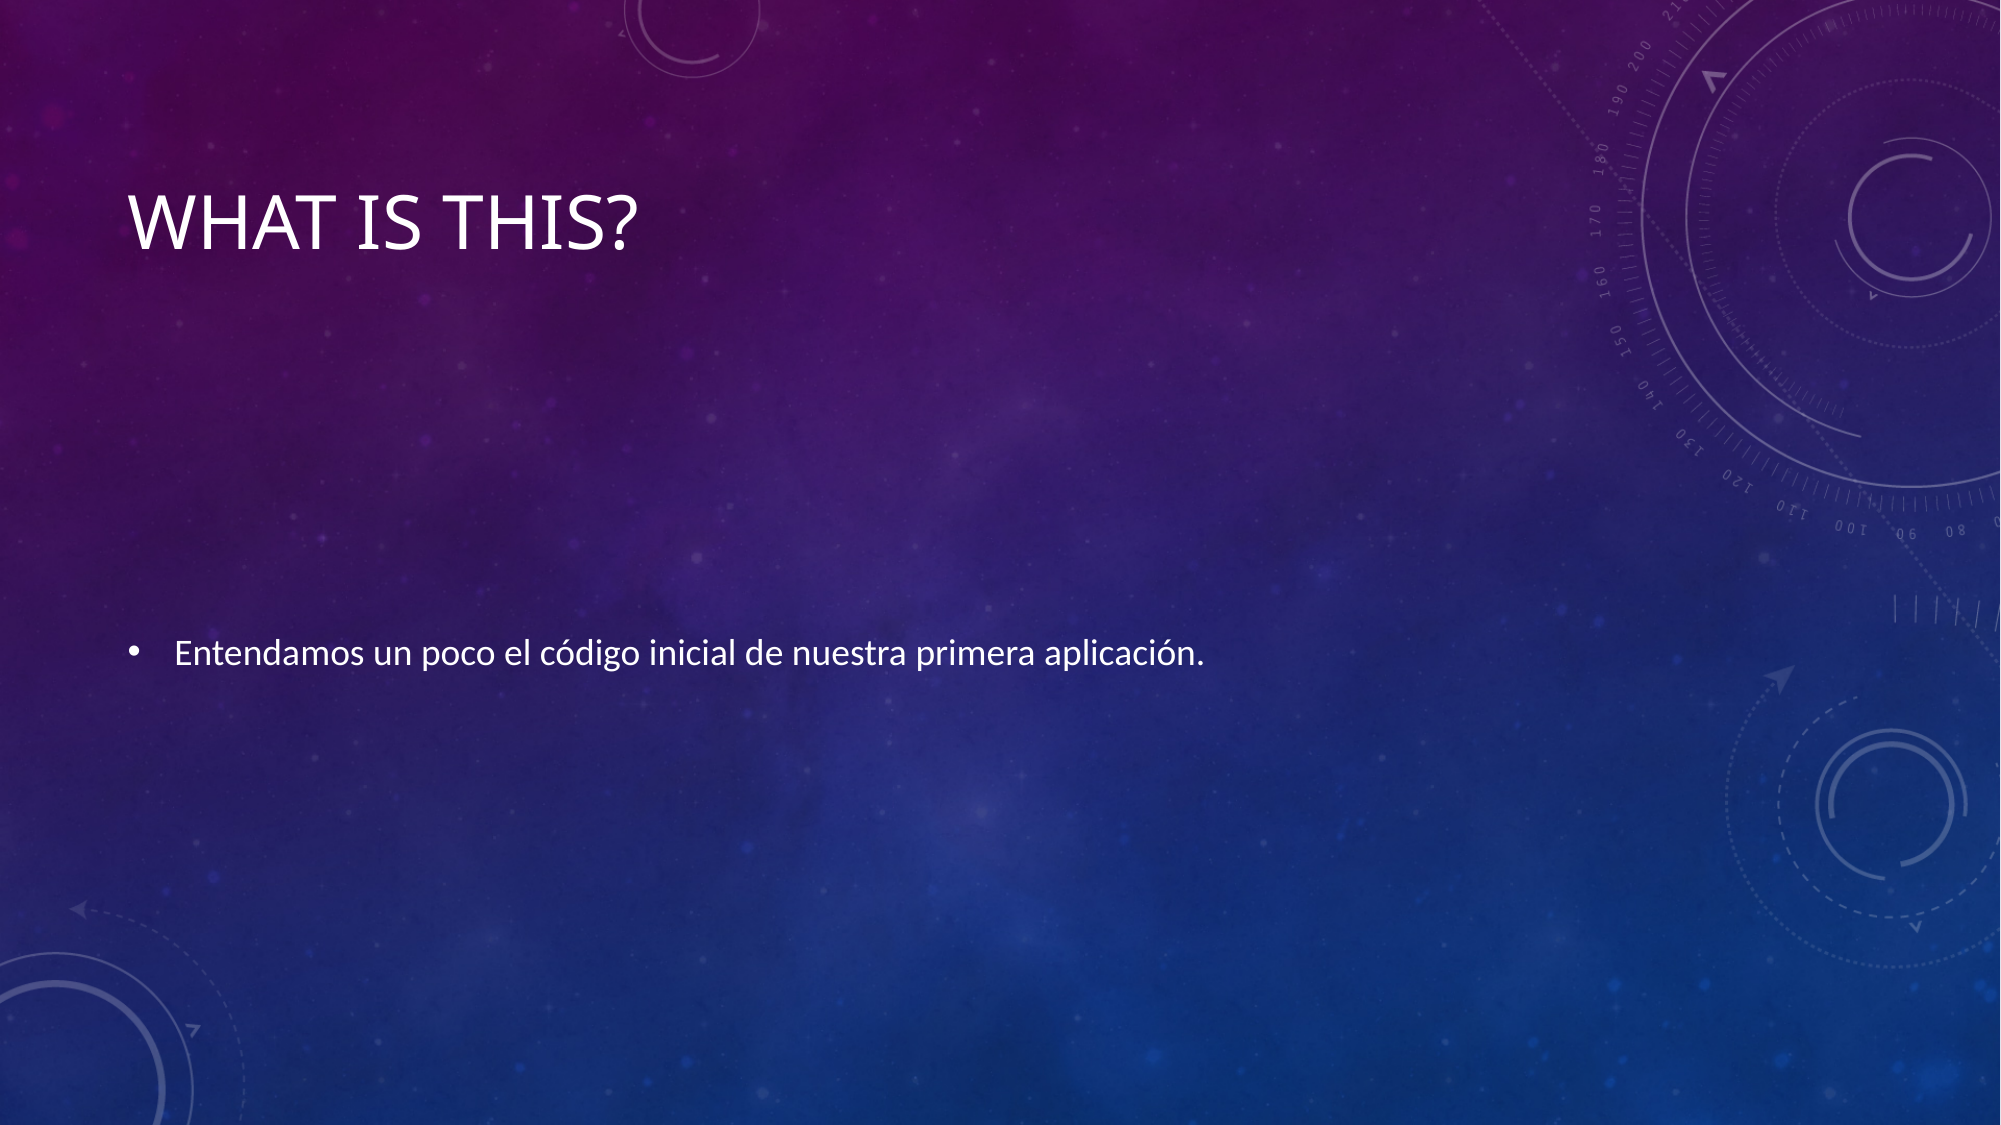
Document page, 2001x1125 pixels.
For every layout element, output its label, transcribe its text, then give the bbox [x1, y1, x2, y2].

title What is this? [112, 99, 1775, 339]
picture [0, 0, 2001, 1125]
list Entendamos un poco el código inicial de nuestra primera aplicación. [112, 351, 1775, 950]
